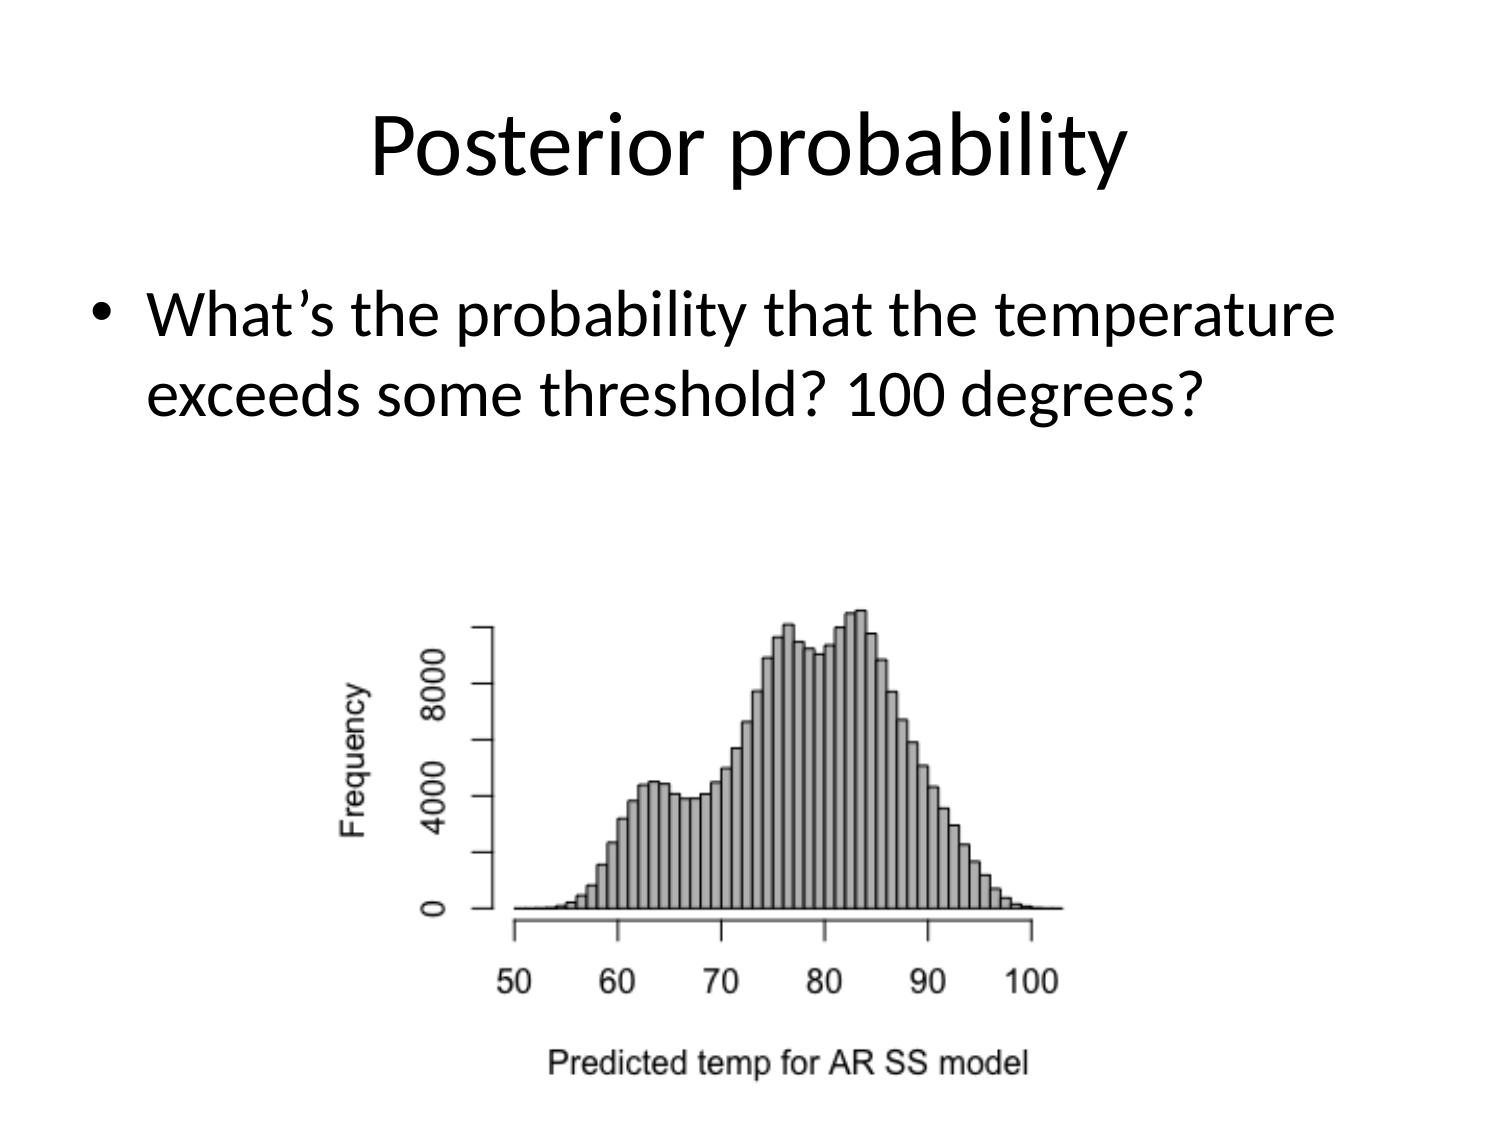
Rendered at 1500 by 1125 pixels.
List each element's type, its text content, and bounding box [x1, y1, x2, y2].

picture [328, 435, 1169, 1125]
list What’s the probability that the temperature exceeds some threshold? 100 degrees? [75, 262, 1425, 1005]
title Posterior probability [75, 45, 1425, 233]
